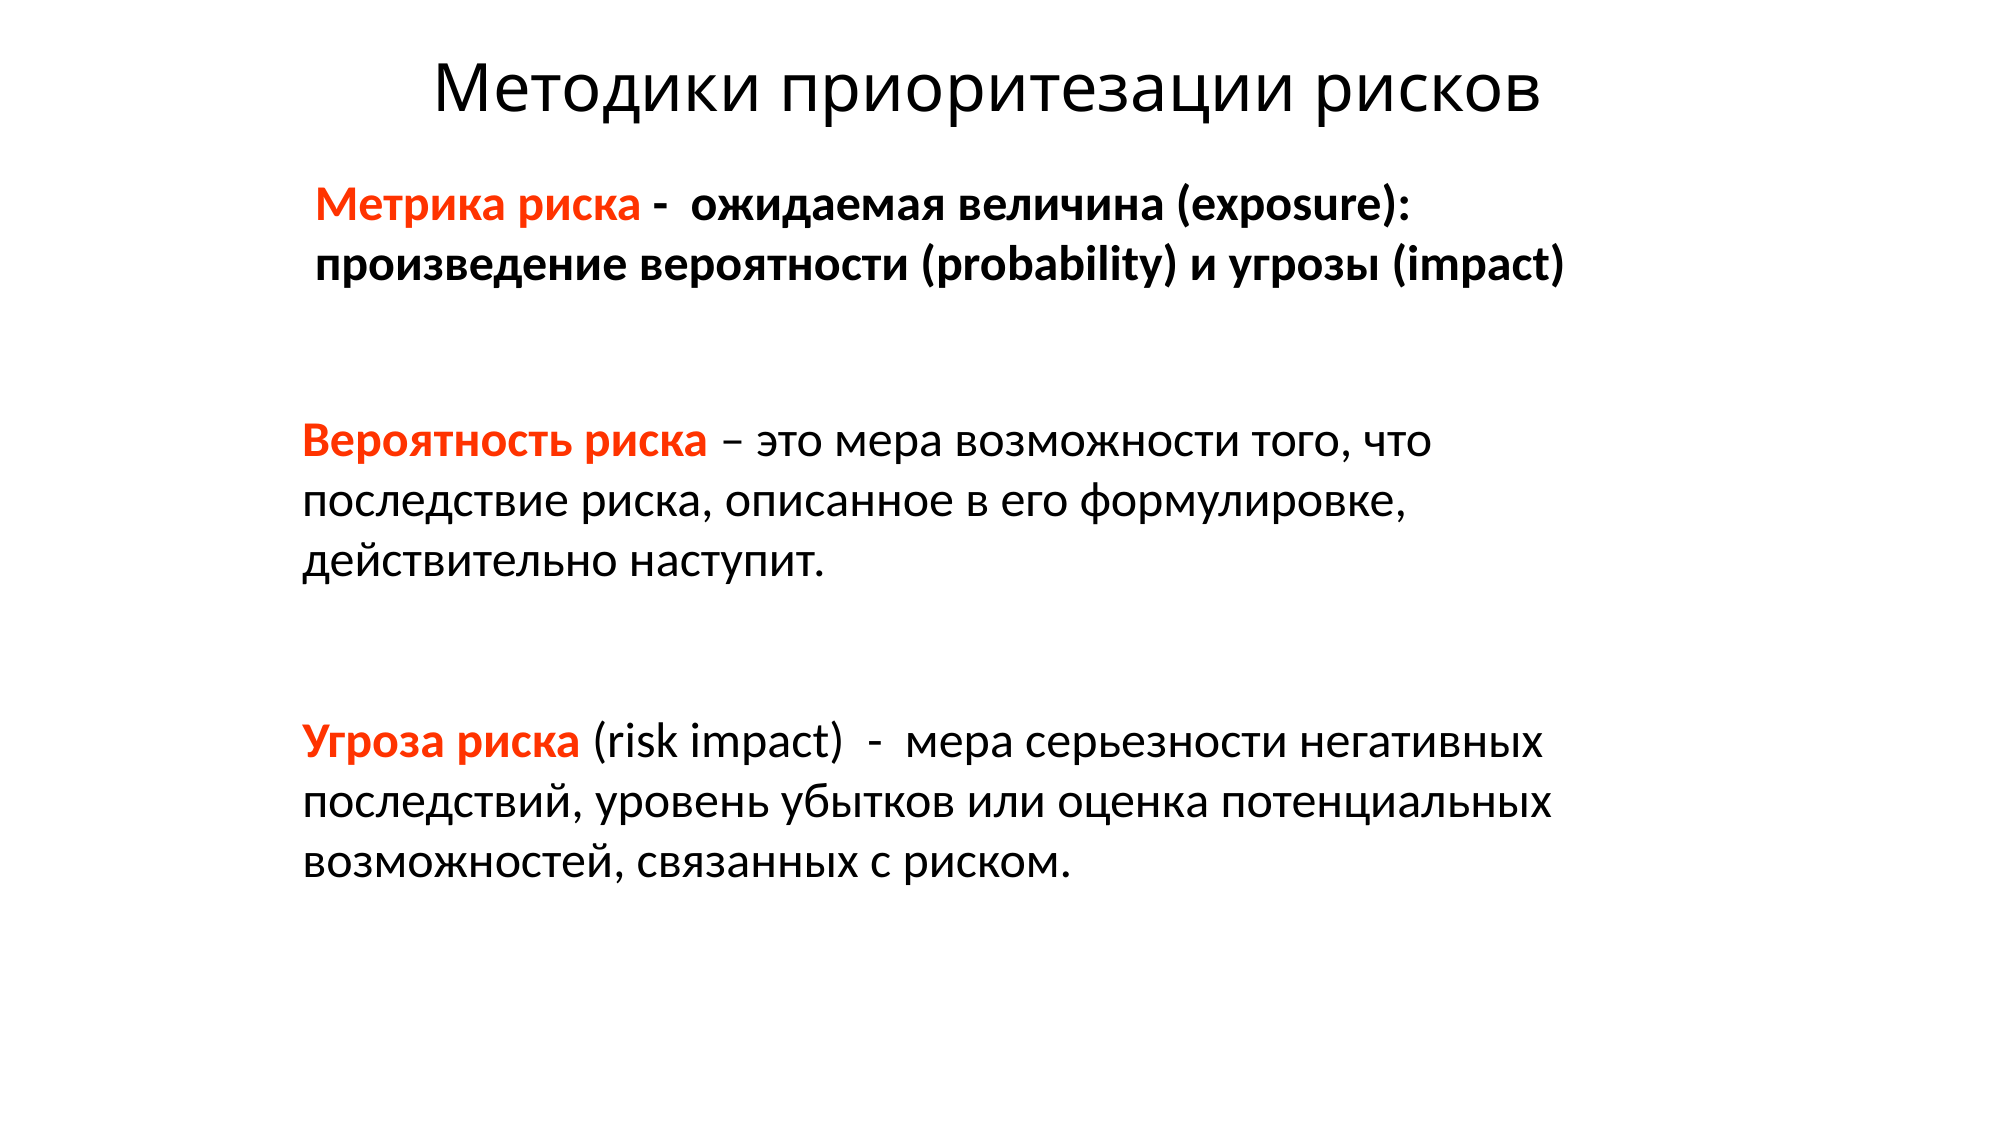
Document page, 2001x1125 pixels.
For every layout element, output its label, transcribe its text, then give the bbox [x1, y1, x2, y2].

title Методики приоритезации рисков [324, 0, 1675, 150]
text_box Метрика риска - ожидаемая величина (exposure): произведение вероятности (probability) и угрозы (impact) [299, 162, 1713, 298]
text_box Угроза риска (risk impact) - мера серьезности негативных последствий, уровень убытков или оценка потенциальных возможностей, связанных с риском. [287, 699, 1613, 896]
text_box Вероятность риска – это мера возможности того, что последствие риска, описанное в его формулировке, действительно наступит. [287, 398, 1700, 594]
